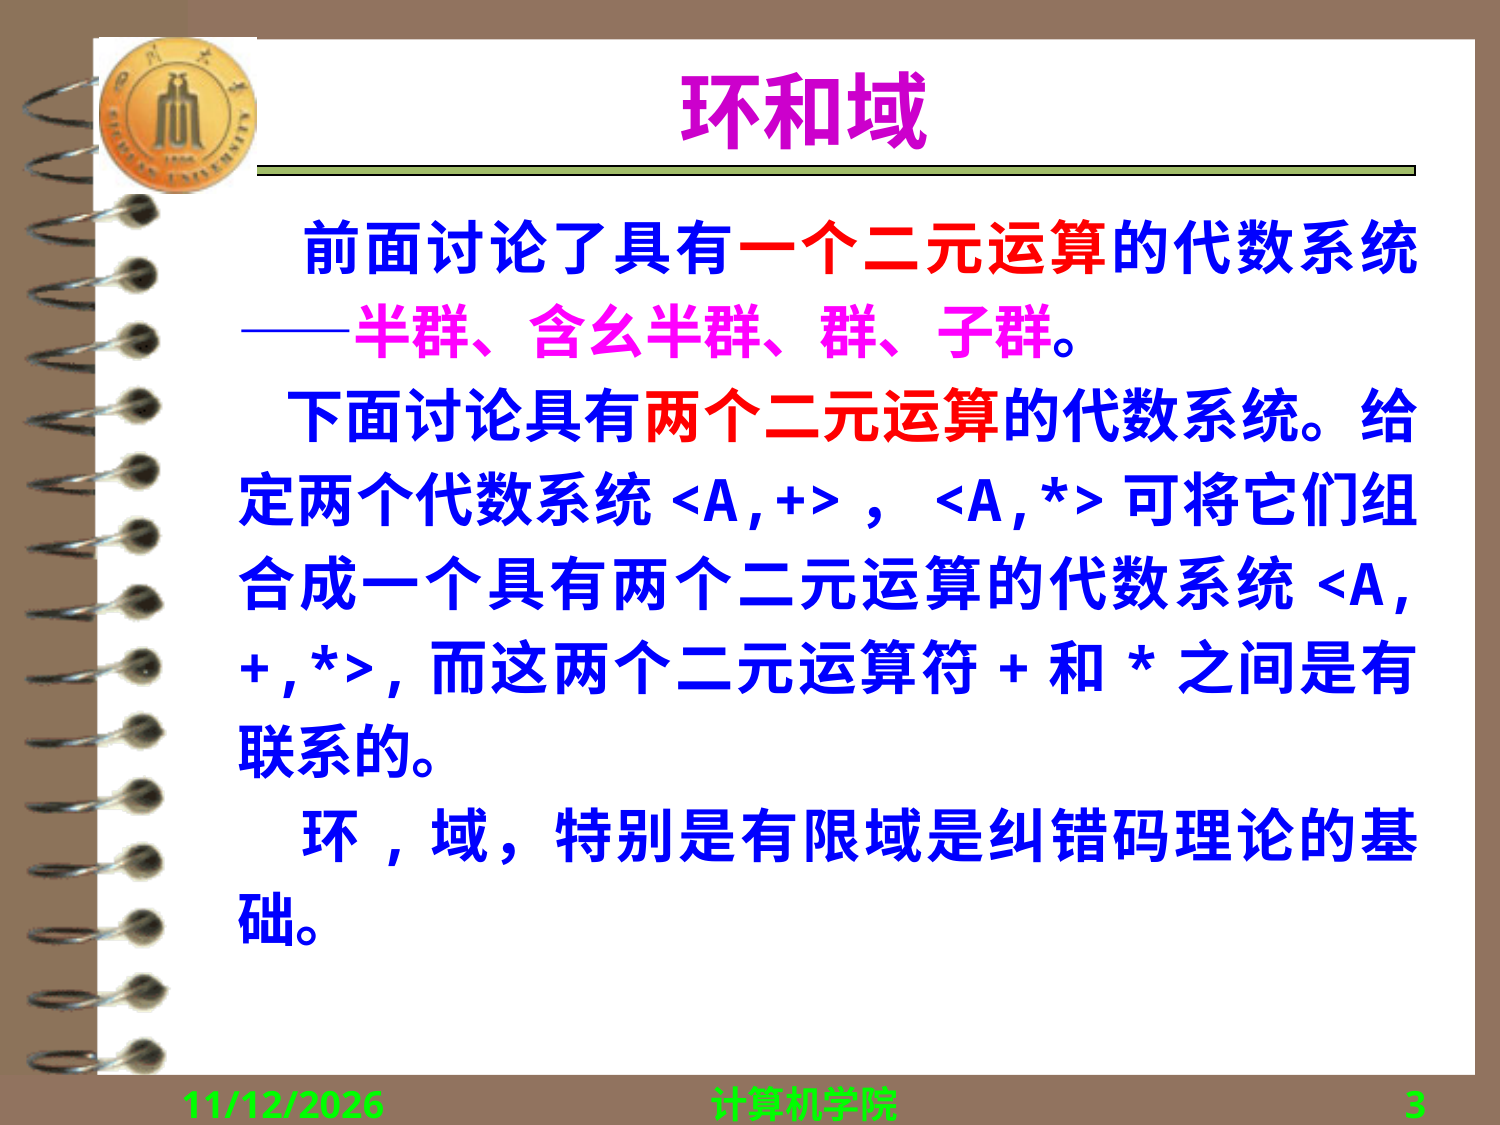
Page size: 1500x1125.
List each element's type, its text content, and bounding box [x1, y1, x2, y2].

footer 计算机学院 [479, 1073, 1128, 1100]
title 环和域 [212, 50, 1415, 168]
slide_number 3 [1128, 1073, 1442, 1100]
list 前面讨论了具有一个二元运算的代数系统——半群、含幺半群、群、子群。 下面讨论具有两个二元运算的代数系统。给定两个代数系统<A,+>，<A,*>可将它们组合成一个具有两个二元运算的代数系统<A,+,*>,而这两个二元运算符+和*之间是有联系的。 环,域，特别是有限域是纠错码理论的基础。 [174, 191, 1425, 877]
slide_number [166, 1073, 479, 1100]
picture [0, 0, 257, 1075]
